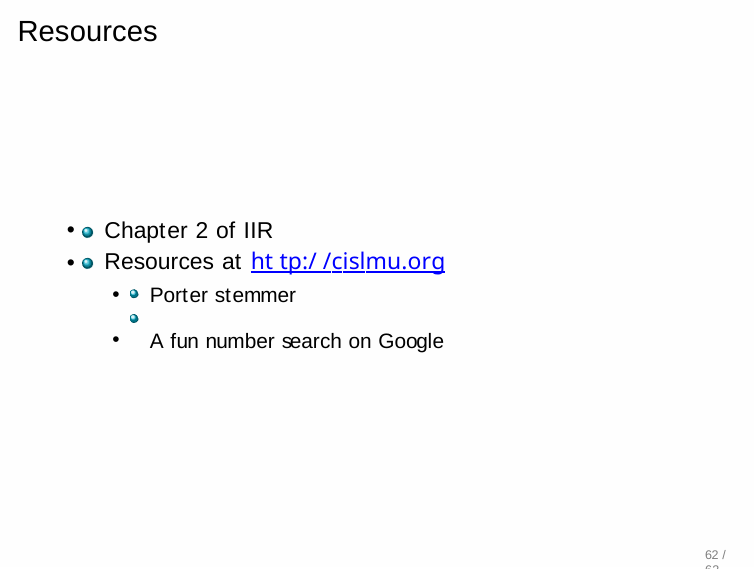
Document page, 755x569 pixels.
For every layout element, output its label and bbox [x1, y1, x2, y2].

text_box [0, 0, 755, 58]
slide_number [701, 547, 745, 565]
list [56, 117, 700, 478]
title [15, 12, 741, 52]
